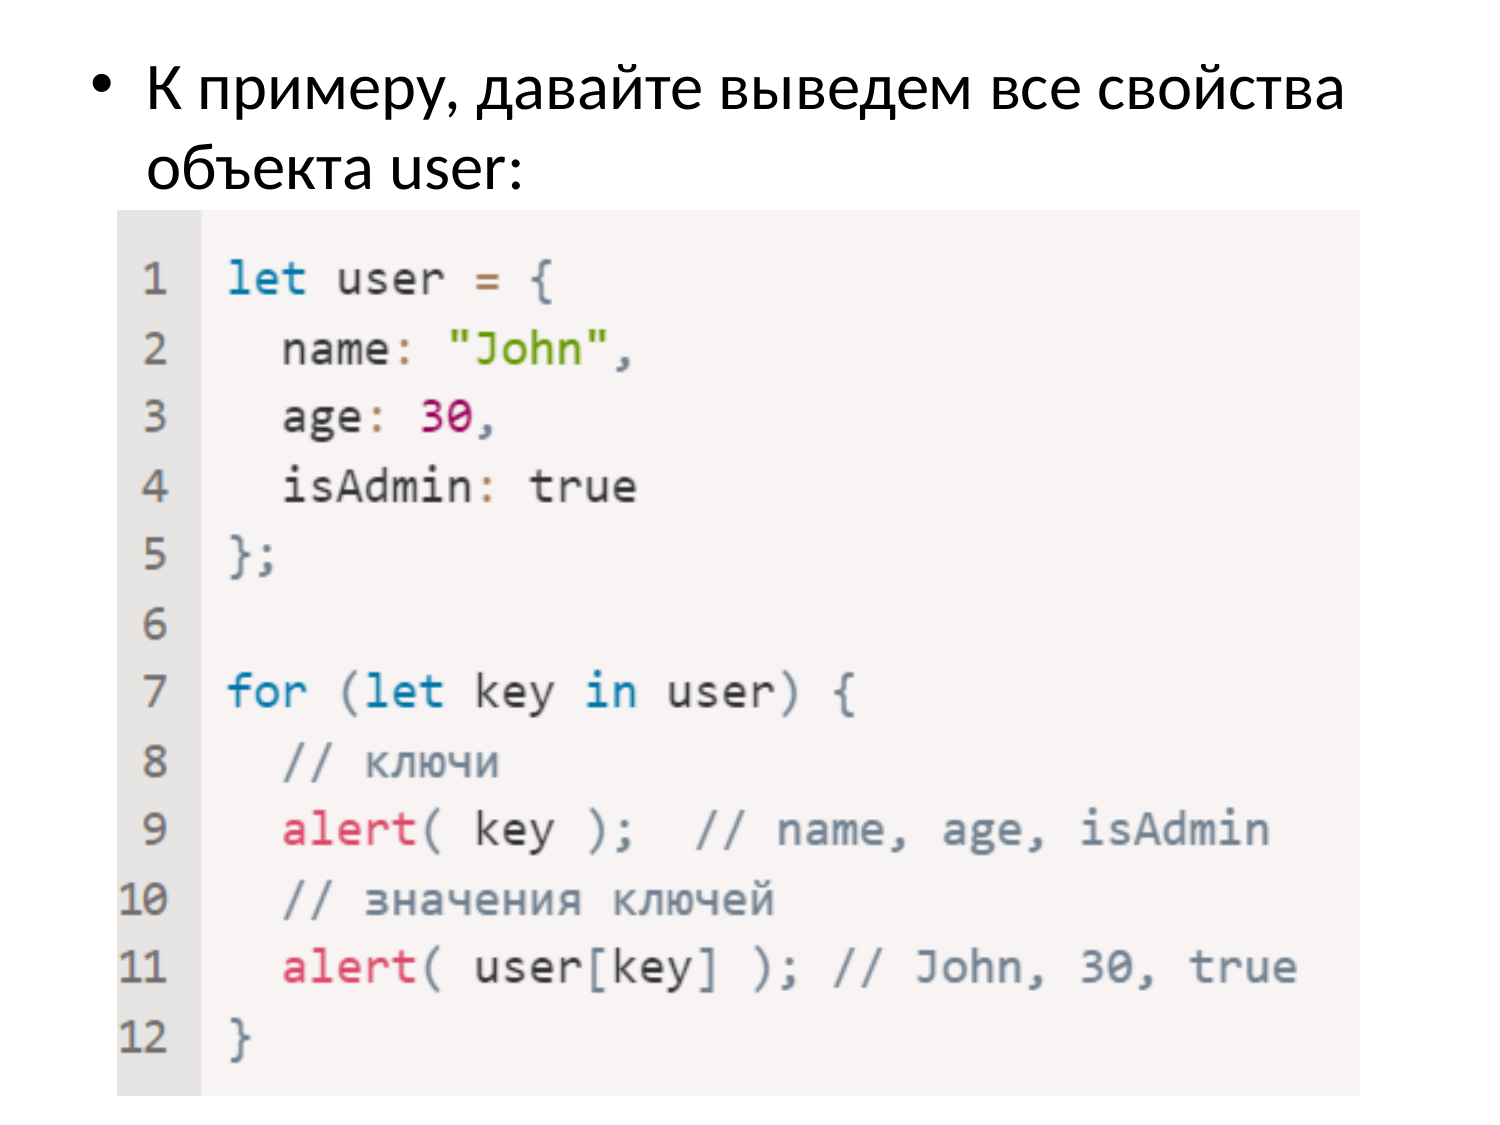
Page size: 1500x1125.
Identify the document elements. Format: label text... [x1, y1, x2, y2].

list К примеру, давайте выведем все свойства объекта user: [75, 35, 1425, 1005]
picture [116, 210, 1360, 1096]
